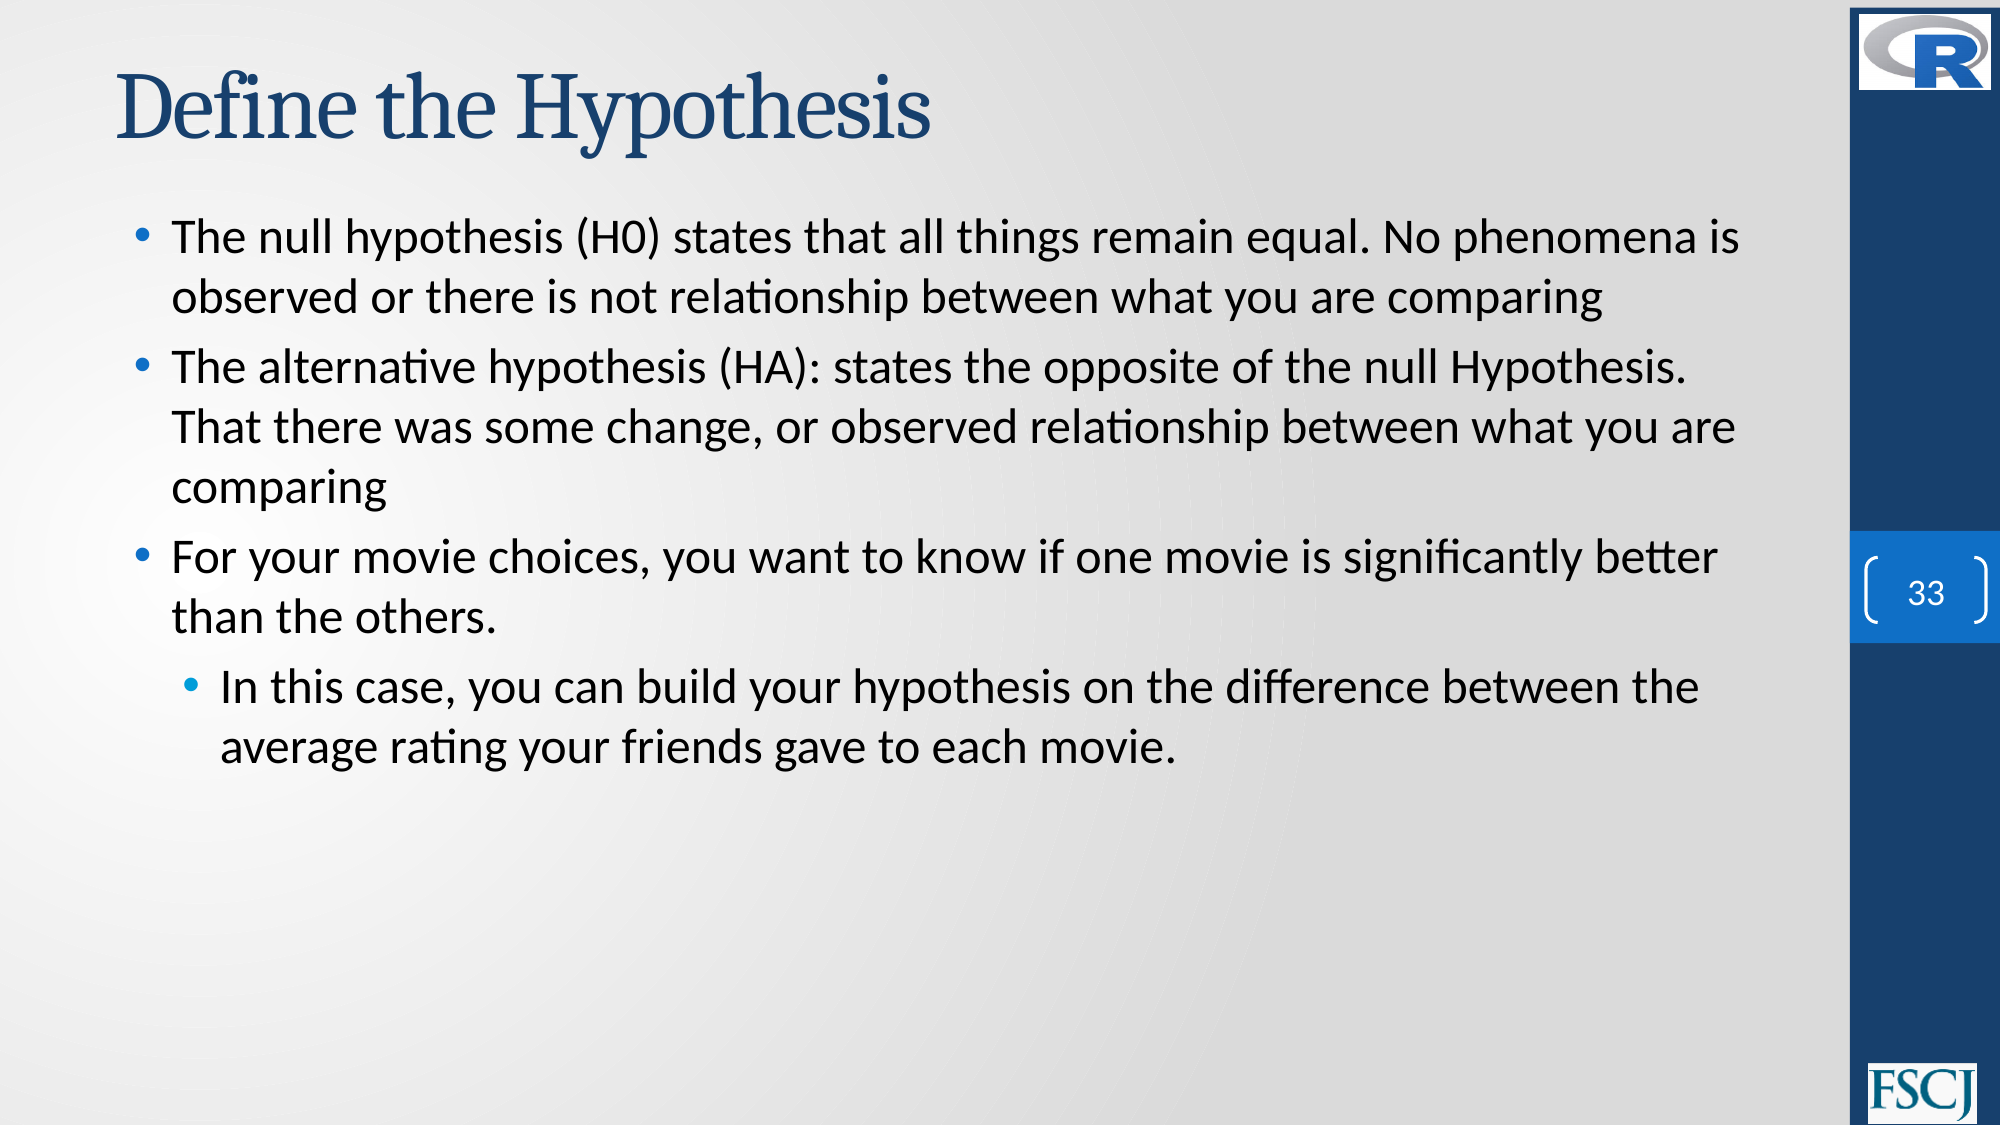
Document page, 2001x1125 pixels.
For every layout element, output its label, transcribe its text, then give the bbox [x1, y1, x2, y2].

picture [1868, 1063, 1977, 1124]
picture [1859, 14, 1991, 90]
list The null hypothesis (H0) states that all things remain equal. No phenomena is observed or there is not relationship between what you are comparing The alternative hypothesis (HA): states the opposite of the null Hypothesis. That there was some change, or observed relationship between what you are comparing For your movie choices, you want to know if one movie is significantly better than the others. In this case, you can build your hypothesis on the difference between the average rating your friends gave to each movie. [99, 196, 1767, 1063]
title Define the Hypothesis [99, 24, 1767, 176]
slide_number 33 [1864, 555, 1988, 624]
